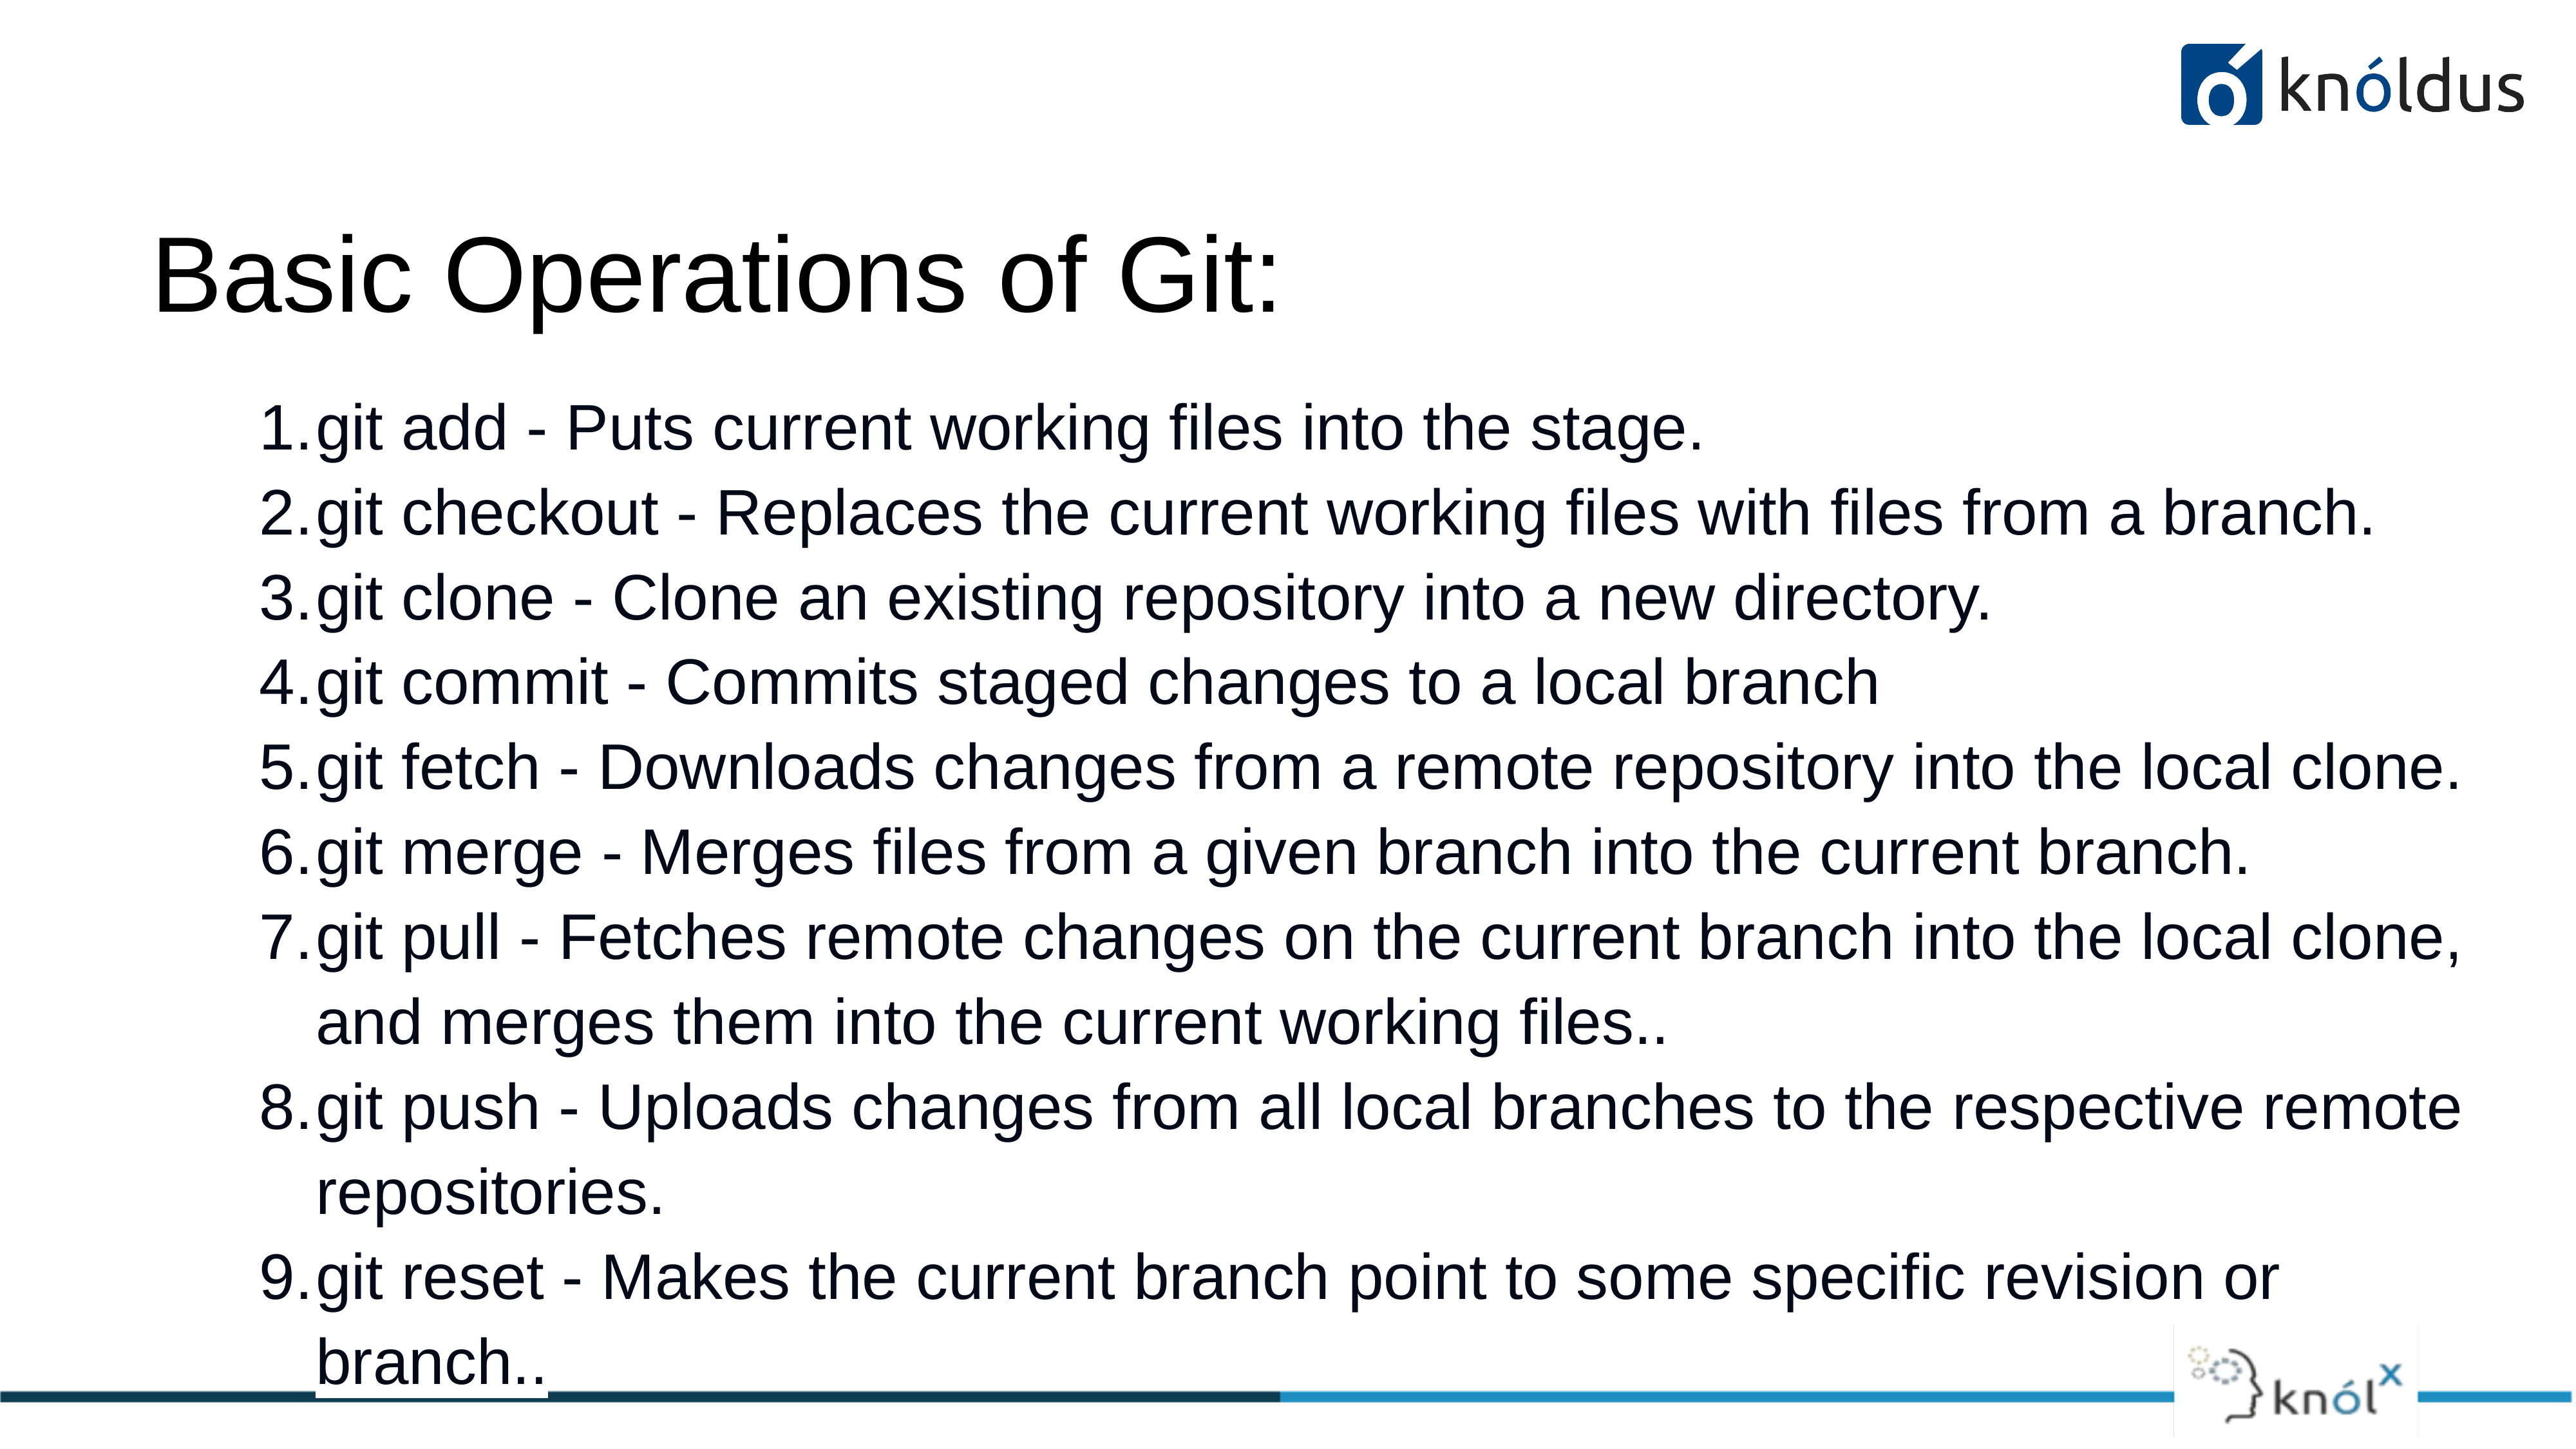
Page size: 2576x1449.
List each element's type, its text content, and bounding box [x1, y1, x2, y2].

picture [2181, 44, 2524, 126]
text_box Basic Operations of Git: [141, 195, 2092, 344]
text_box git add - Puts current working files into the stage. git checkout - Replaces the current working files with files from a branch. git clone - Clone an existing repository into a new directory. git commit - Commits staged changes to a local branch git fetch - Downloads changes from a remote repository into the local clone. git merge - Merges files from a given branch into the current branch. git pull - Fetches remote changes on the current branch into the local clone, and merges them into the current working files.. git push - Uploads changes from all local branches to the respective remote repositories. git reset - Makes the current branch point to some specific revision or branch.. [161, 368, 2496, 1365]
picture [0, 1323, 2572, 1437]
